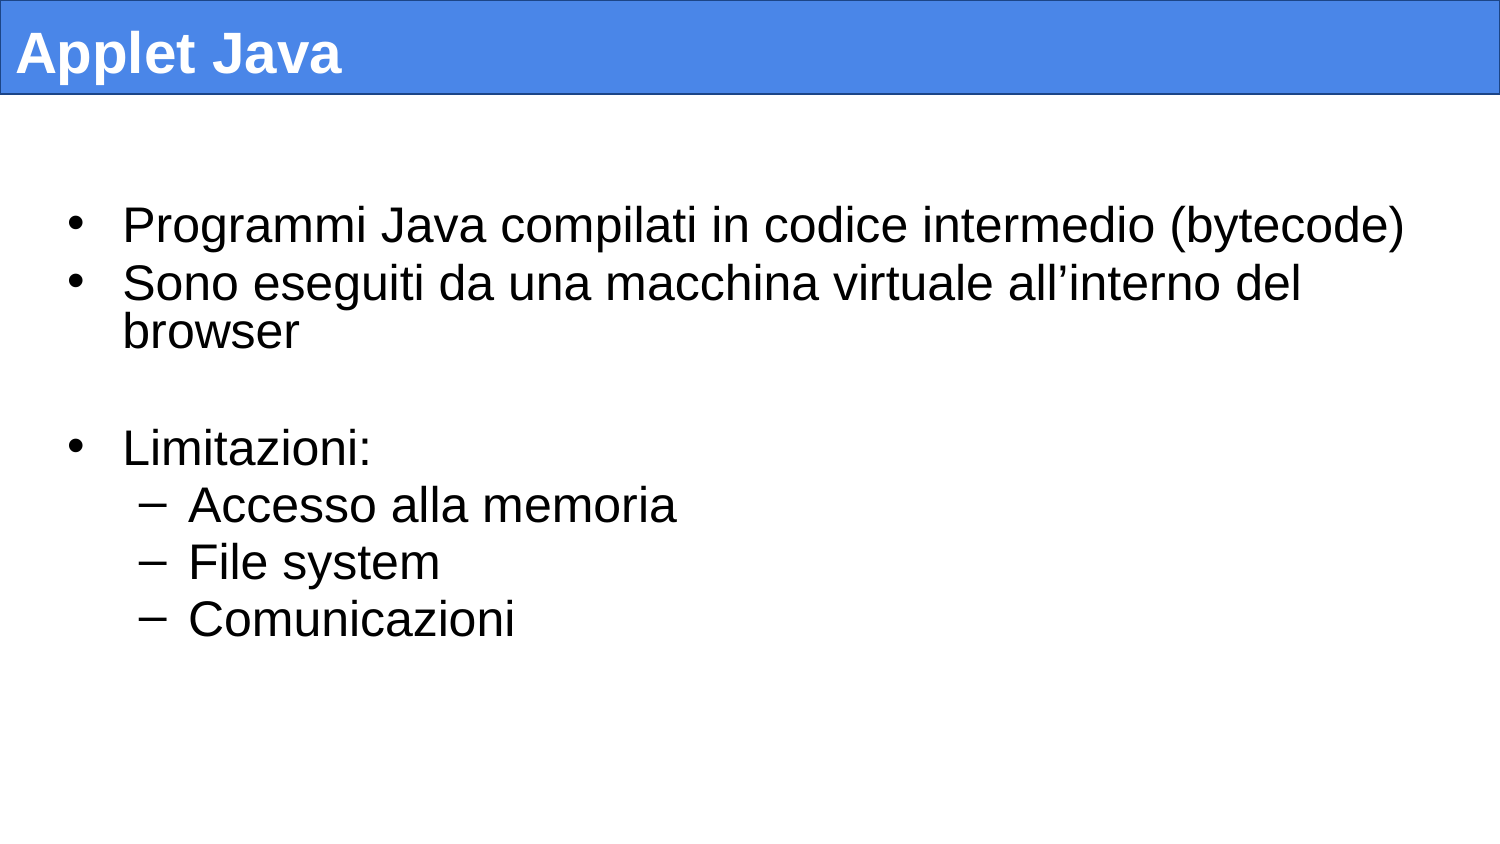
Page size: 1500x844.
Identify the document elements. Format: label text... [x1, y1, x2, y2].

list Programmi Java compilati in codice intermedio (bytecode) Sono eseguiti da una macchina virtuale all’interno del browser Limitazioni: Accesso alla memoria File system Comunicazioni [51, 189, 1449, 750]
title Applet Java [0, 0, 1500, 94]
